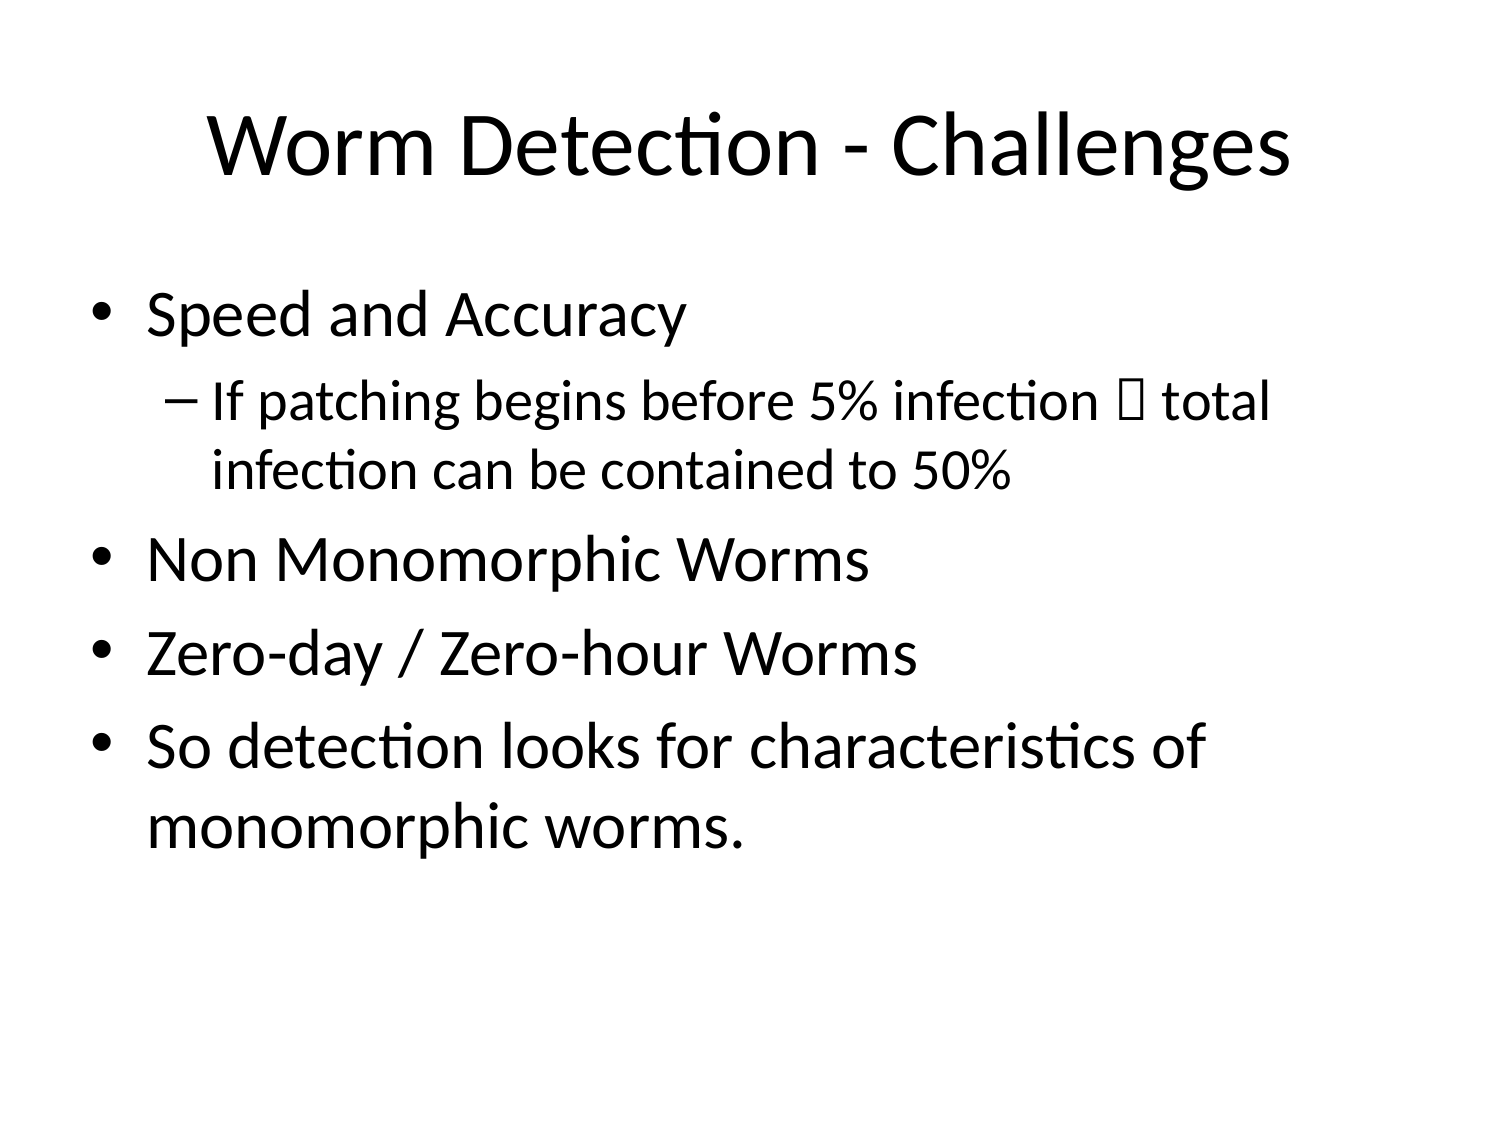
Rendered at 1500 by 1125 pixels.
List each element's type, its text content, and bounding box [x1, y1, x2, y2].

title Worm Detection - Challenges [75, 45, 1425, 233]
list Speed and Accuracy If patching begins before 5% infection  total infection can be contained to 50% Non Monomorphic Worms Zero-day / Zero-hour Worms So detection looks for characteristics of monomorphic worms. [75, 262, 1425, 1005]
